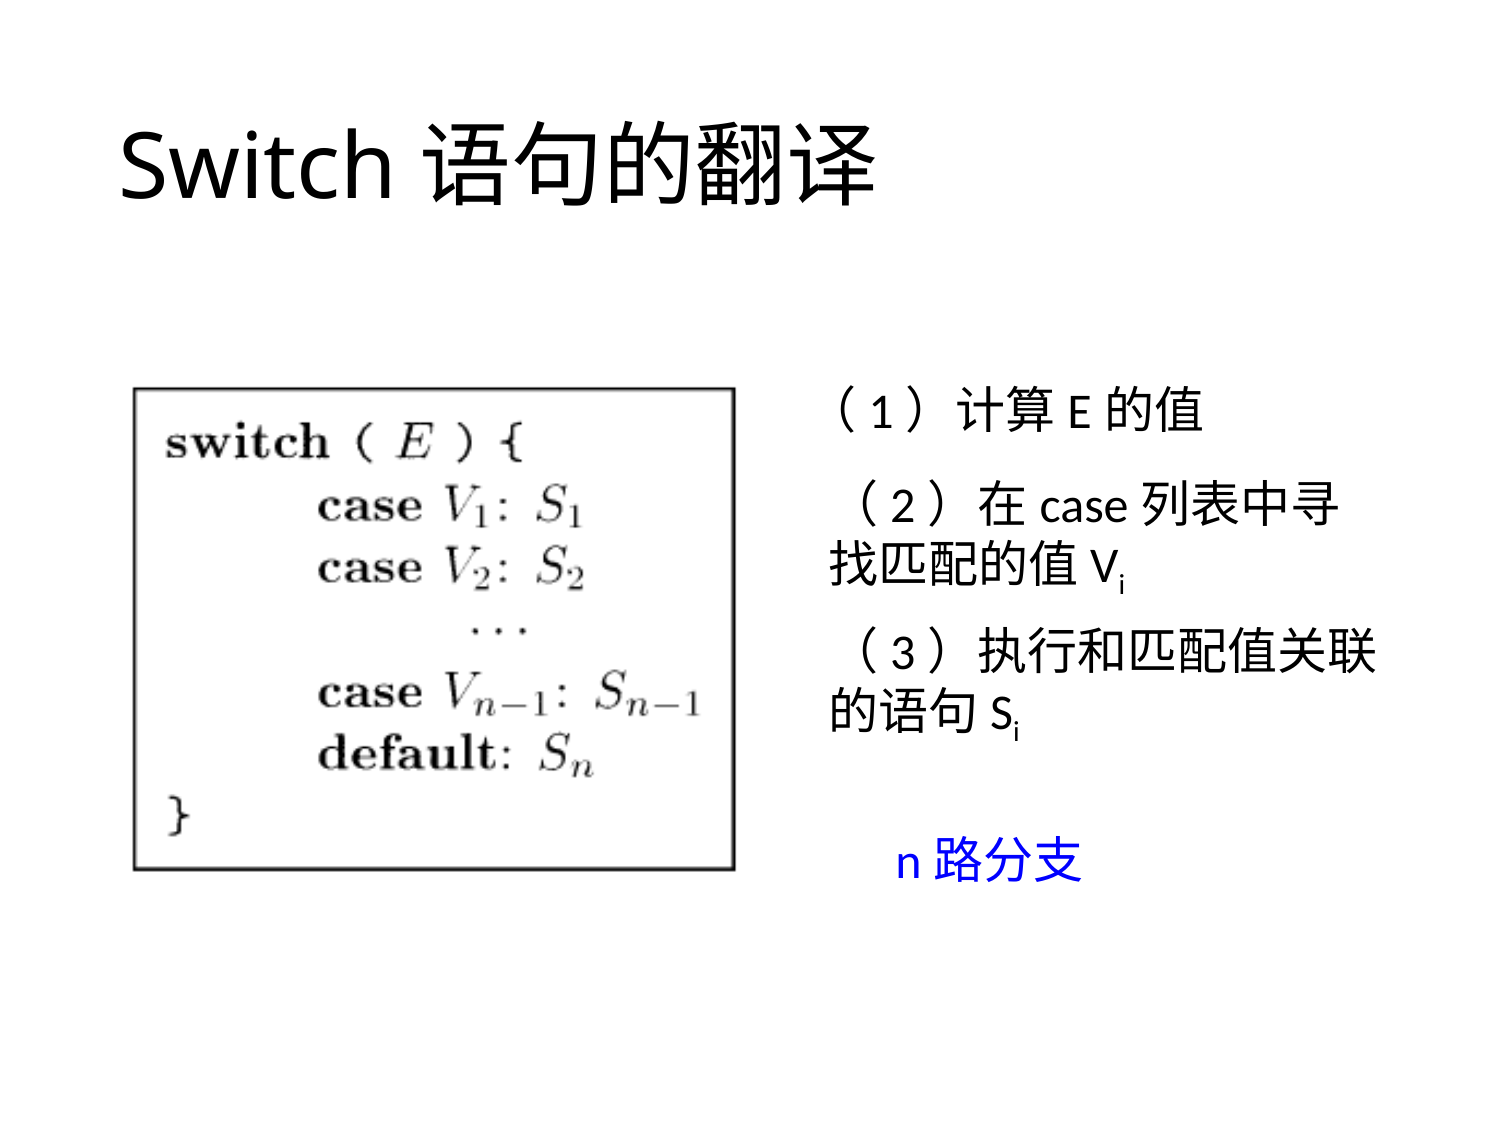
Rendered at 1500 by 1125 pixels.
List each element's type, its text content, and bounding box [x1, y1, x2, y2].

title Switch语句的翻译 [103, 59, 1397, 278]
text_box （2）在case列表中寻找匹配的值Vi [813, 464, 1397, 608]
text_box （3）执行和匹配值关联的语句Si [813, 611, 1397, 755]
text_box n路分支 [880, 821, 1135, 897]
picture [103, 353, 782, 898]
text_box （1）计算E的值 [791, 371, 1219, 446]
